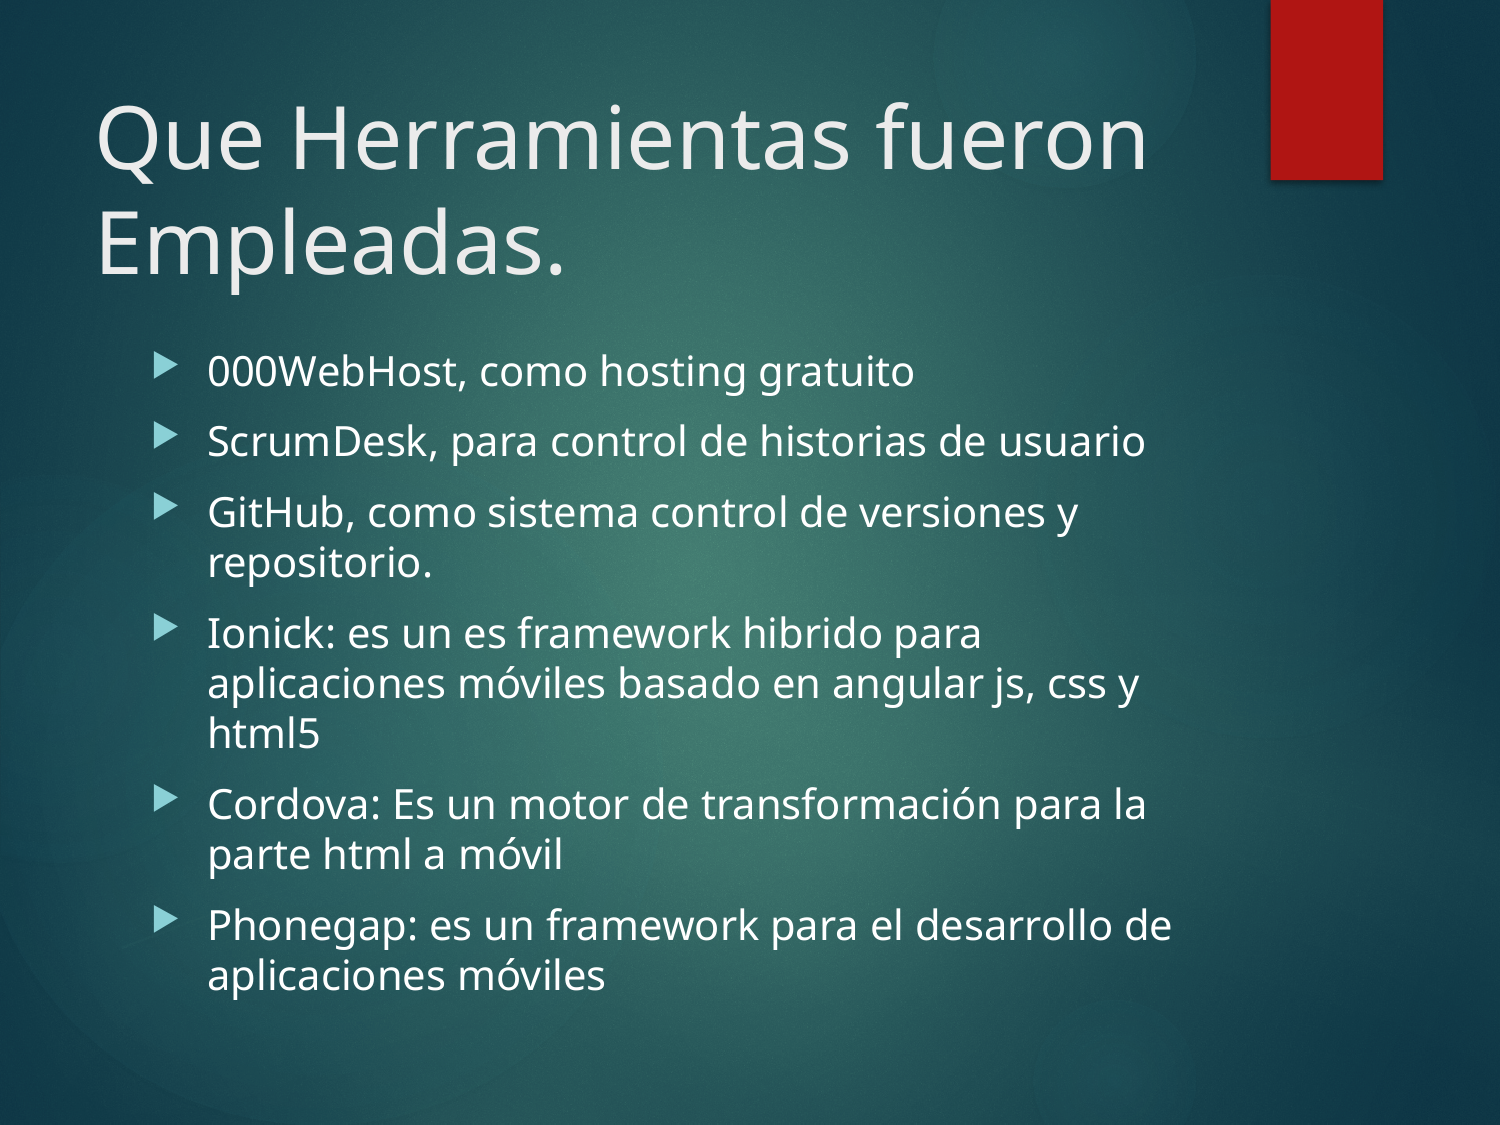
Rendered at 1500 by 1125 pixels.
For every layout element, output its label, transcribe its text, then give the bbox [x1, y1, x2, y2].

title Que Herramientas fueron Empleadas. [79, 74, 1237, 304]
list 000WebHost, como hosting gratuito ScrumDesk, para control de historias de usuario GitHub, como sistema control de versiones y repositorio. Ionick: es un es framework hibrido para aplicaciones móviles basado en angular js, css y html5 Cordova: Es un motor de transformación para la parte html a móvil Phonegap: es un framework para el desarrollo de aplicaciones móviles [135, 336, 1237, 1025]
